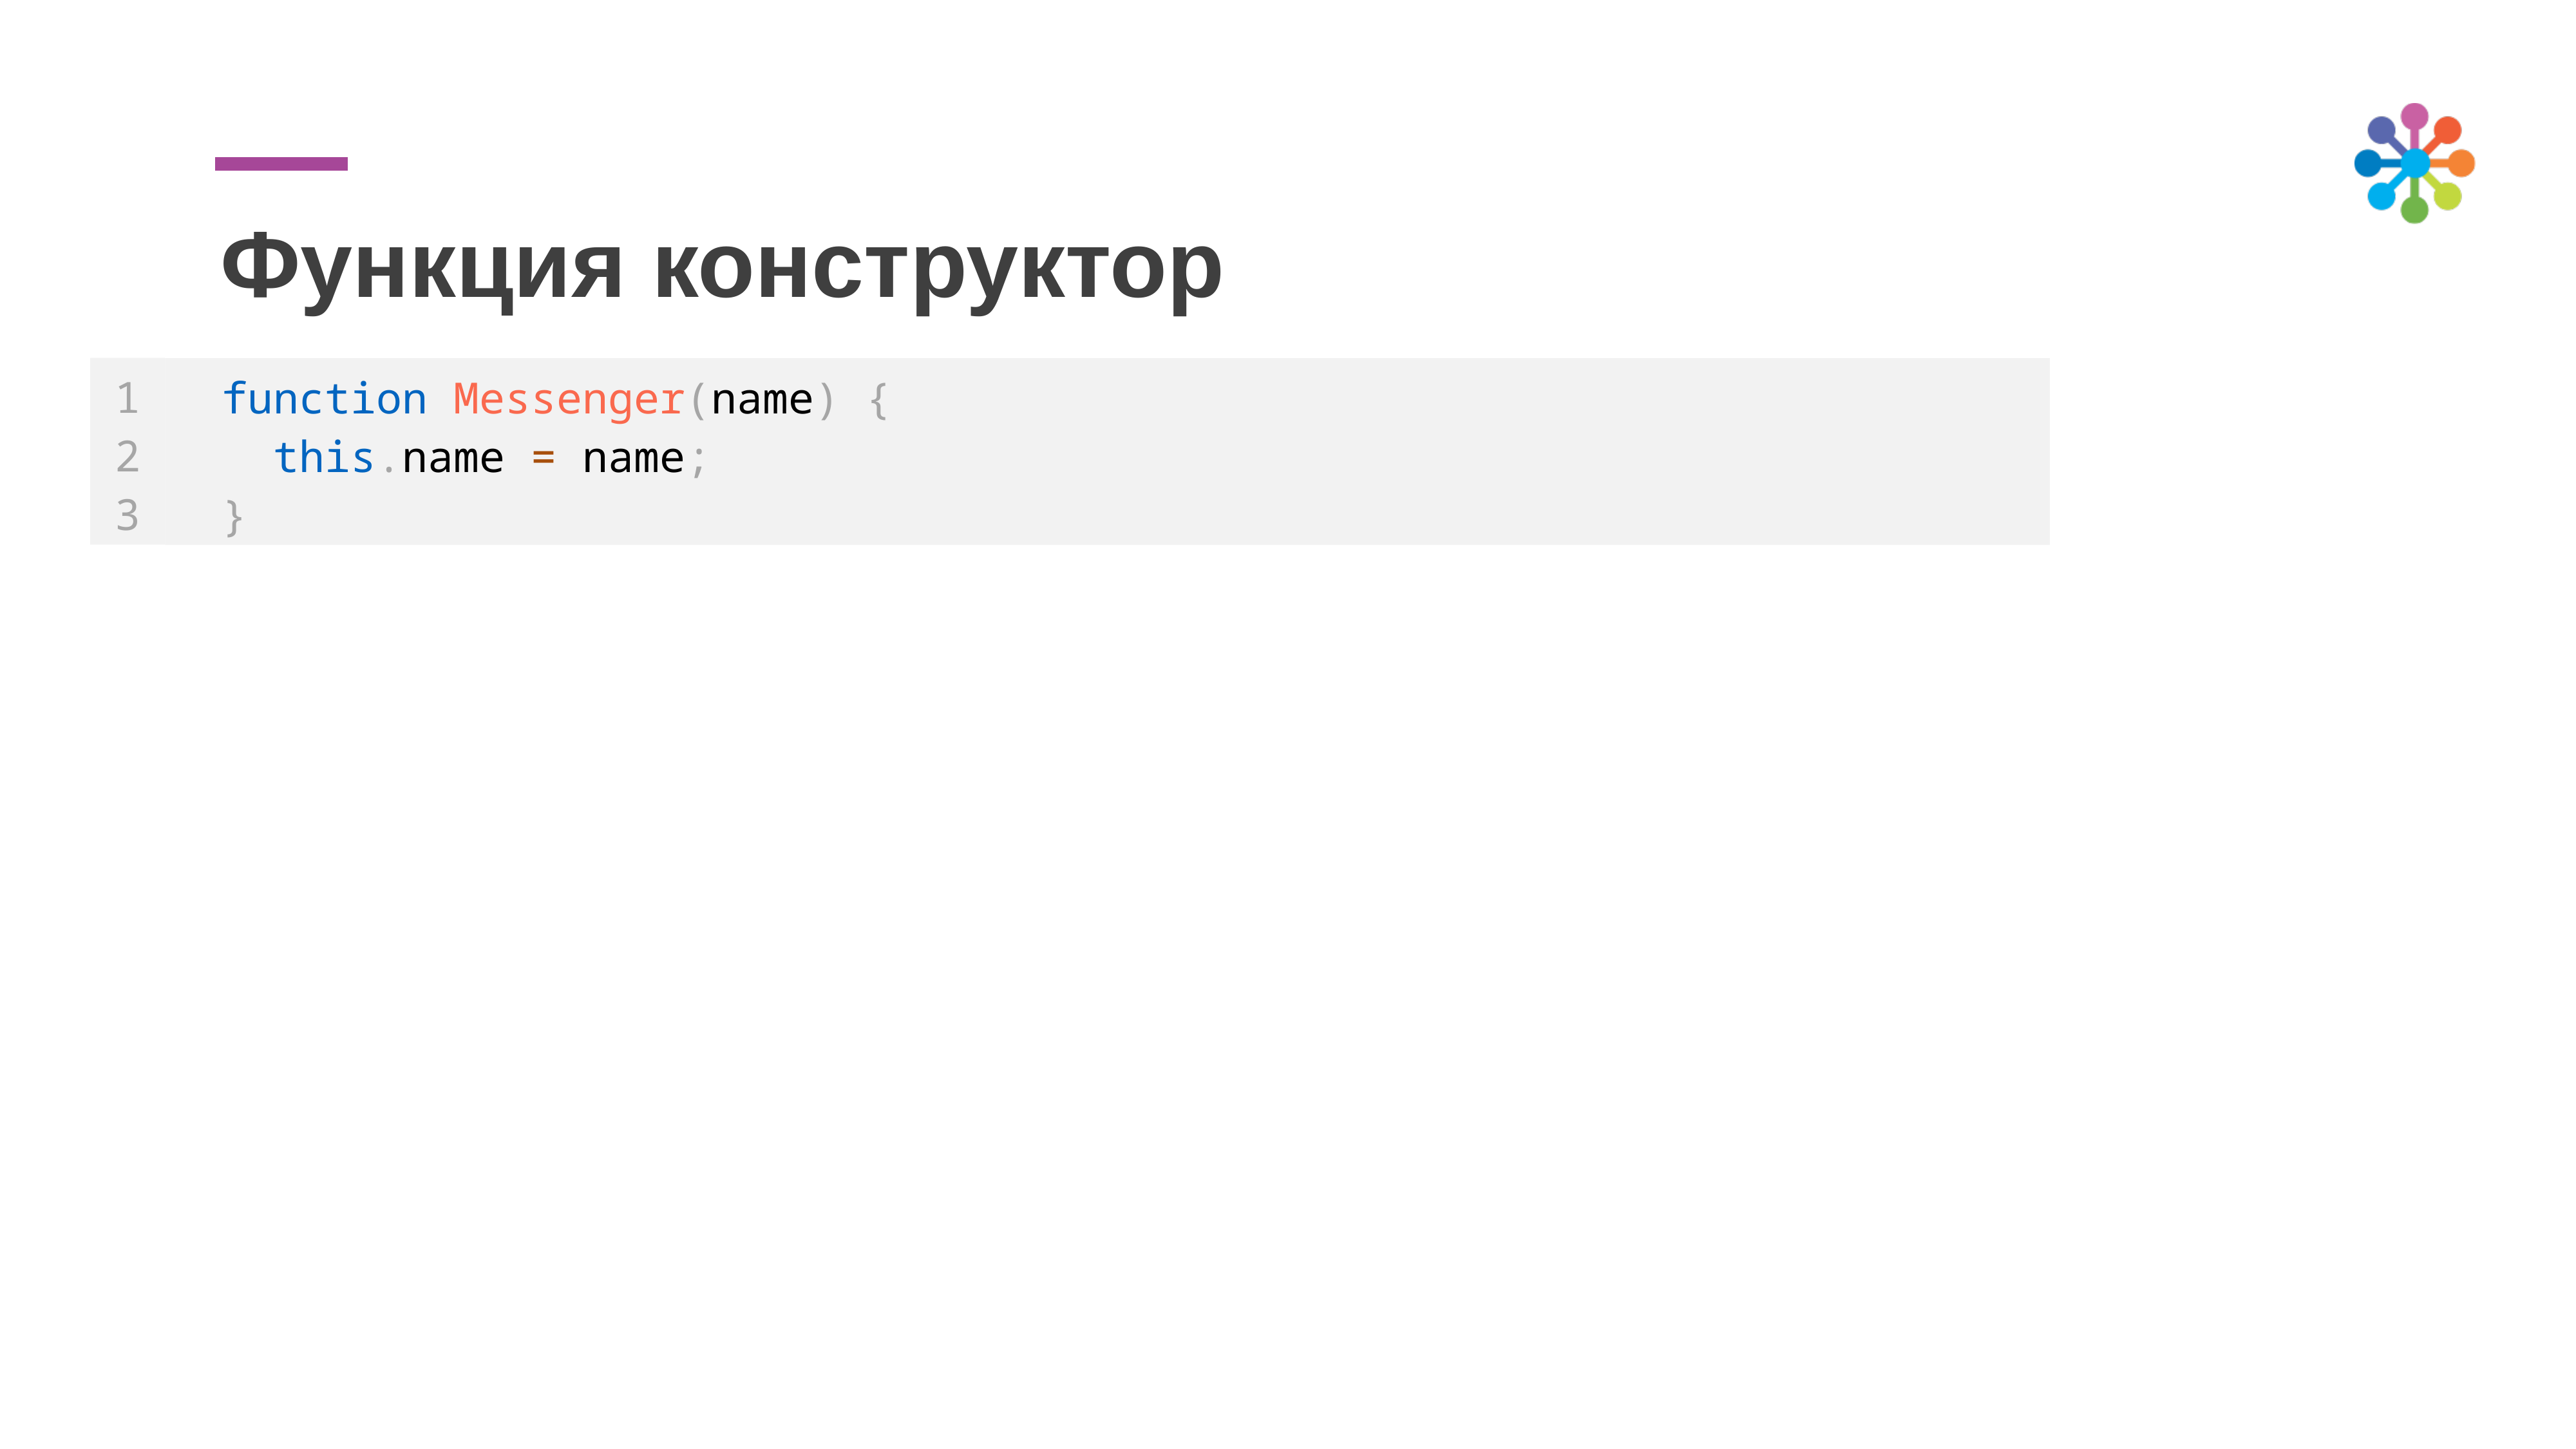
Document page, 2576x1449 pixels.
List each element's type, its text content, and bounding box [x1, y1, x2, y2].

picture [2354, 103, 2476, 225]
text_box Функция конструктор [215, 198, 2050, 321]
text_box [90, 356, 2050, 547]
